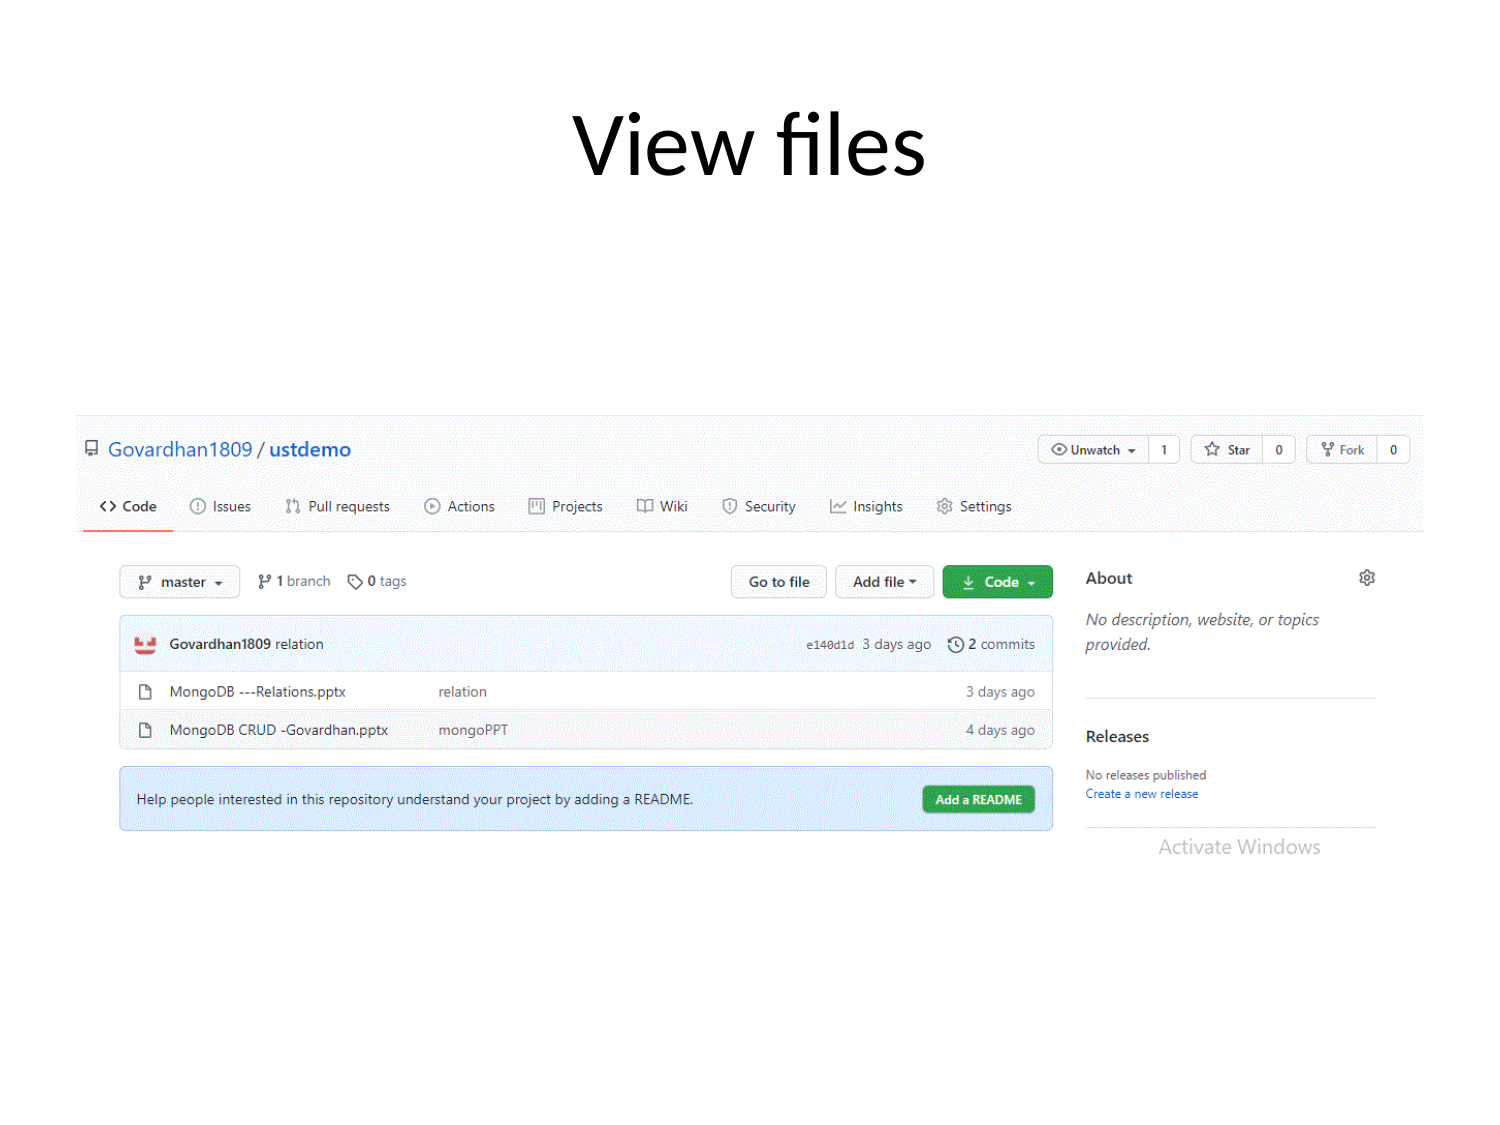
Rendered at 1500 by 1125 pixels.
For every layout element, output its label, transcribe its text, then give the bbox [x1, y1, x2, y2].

title View files [75, 45, 1425, 233]
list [74, 411, 1426, 857]
